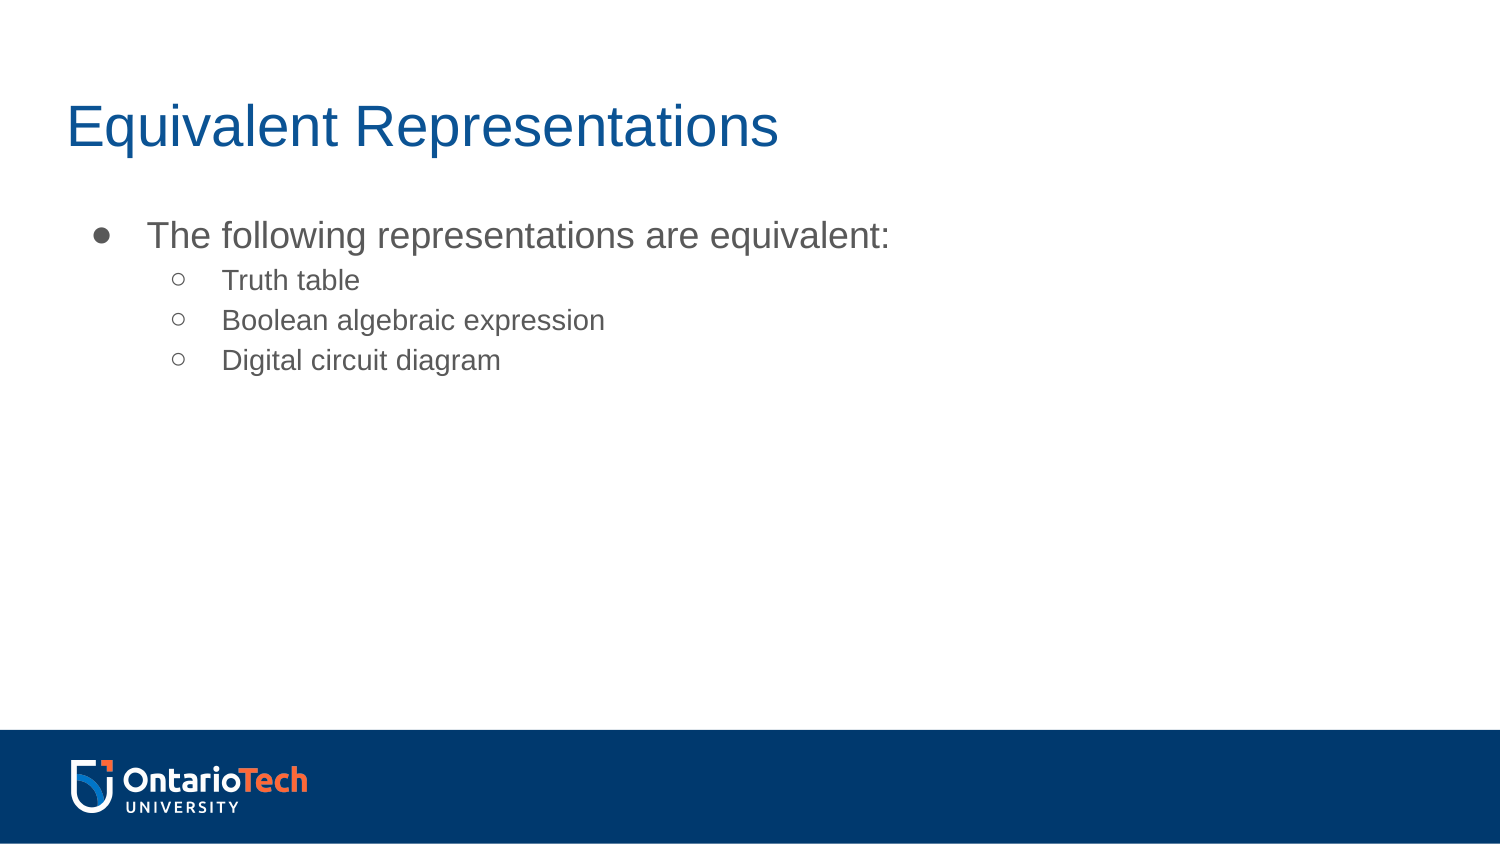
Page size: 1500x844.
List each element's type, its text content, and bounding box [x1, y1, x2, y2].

list The following representations are equivalent: Truth table Boolean algebraic expression Digital circuit diagram [56, 189, 1449, 750]
picture [71, 760, 307, 813]
title Equivalent Representations [51, 72, 1449, 167]
